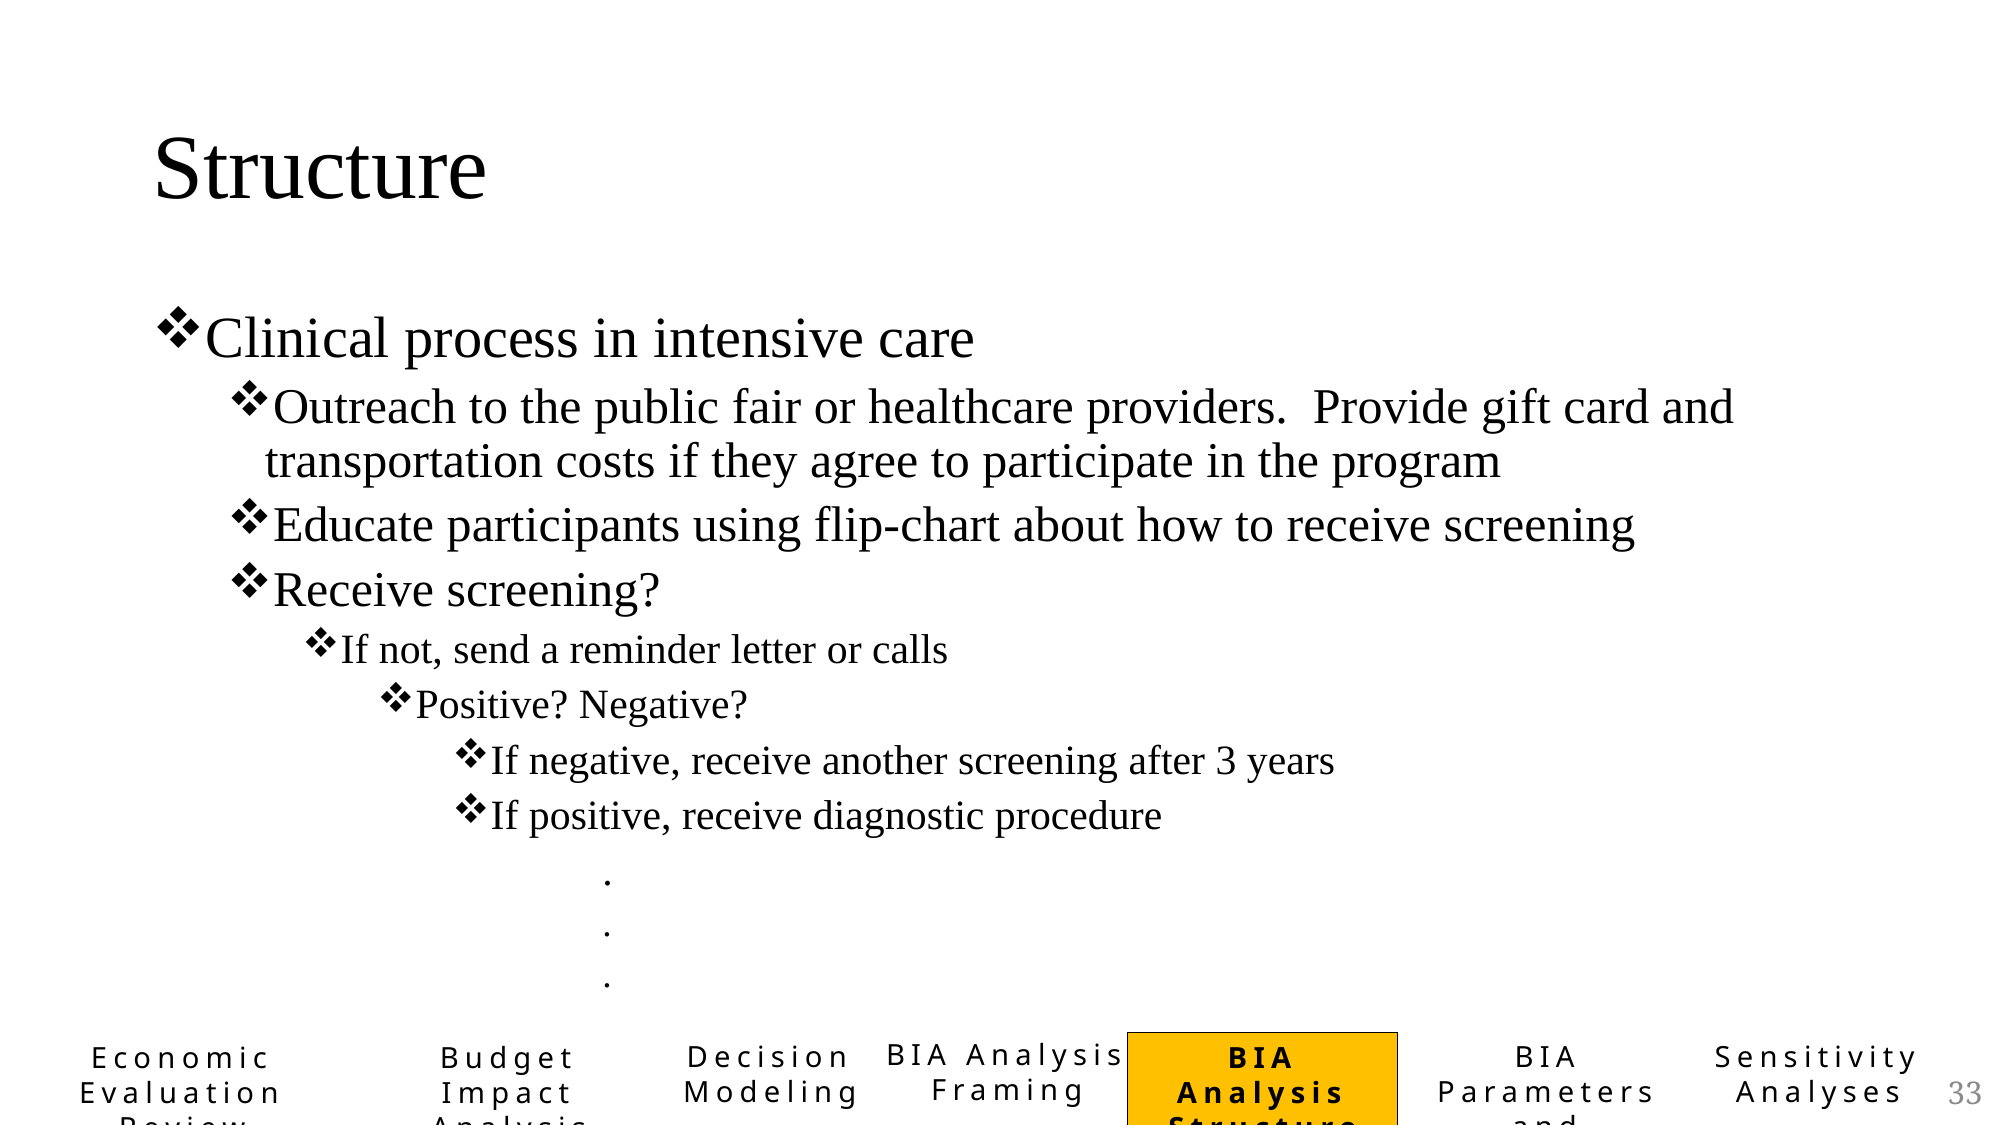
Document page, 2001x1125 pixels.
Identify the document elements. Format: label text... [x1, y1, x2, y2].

text_box 33 [1547, 1065, 1998, 1125]
text_box Decision Modeling [662, 1030, 878, 1116]
text_box Economic Evaluation Review [2, 1031, 361, 1125]
text_box BIA Analysis Structure [1127, 1032, 1391, 1125]
text_box BIA Parameters and Evaluation [1391, 1030, 1661, 1125]
text_box Budget Impact Analysis [361, 1031, 656, 1125]
text_box Sensitivity Analyses [1661, 1030, 1974, 1065]
list Clinical process in intensive care Outreach to the public fair or healthcare providers. Provide gift card and transportation costs if they agree to participate in the program Educate participants using flip-chart about how to receive screening Receive screening? If not, send a reminder letter or calls Positive? Negative? If negative, receive another screening after 3 years If positive, receive diagnostic procedure . . . [137, 299, 1863, 1014]
text_box BIA Analysis Framing [870, 1028, 1144, 1114]
title Structure [137, 59, 1863, 278]
